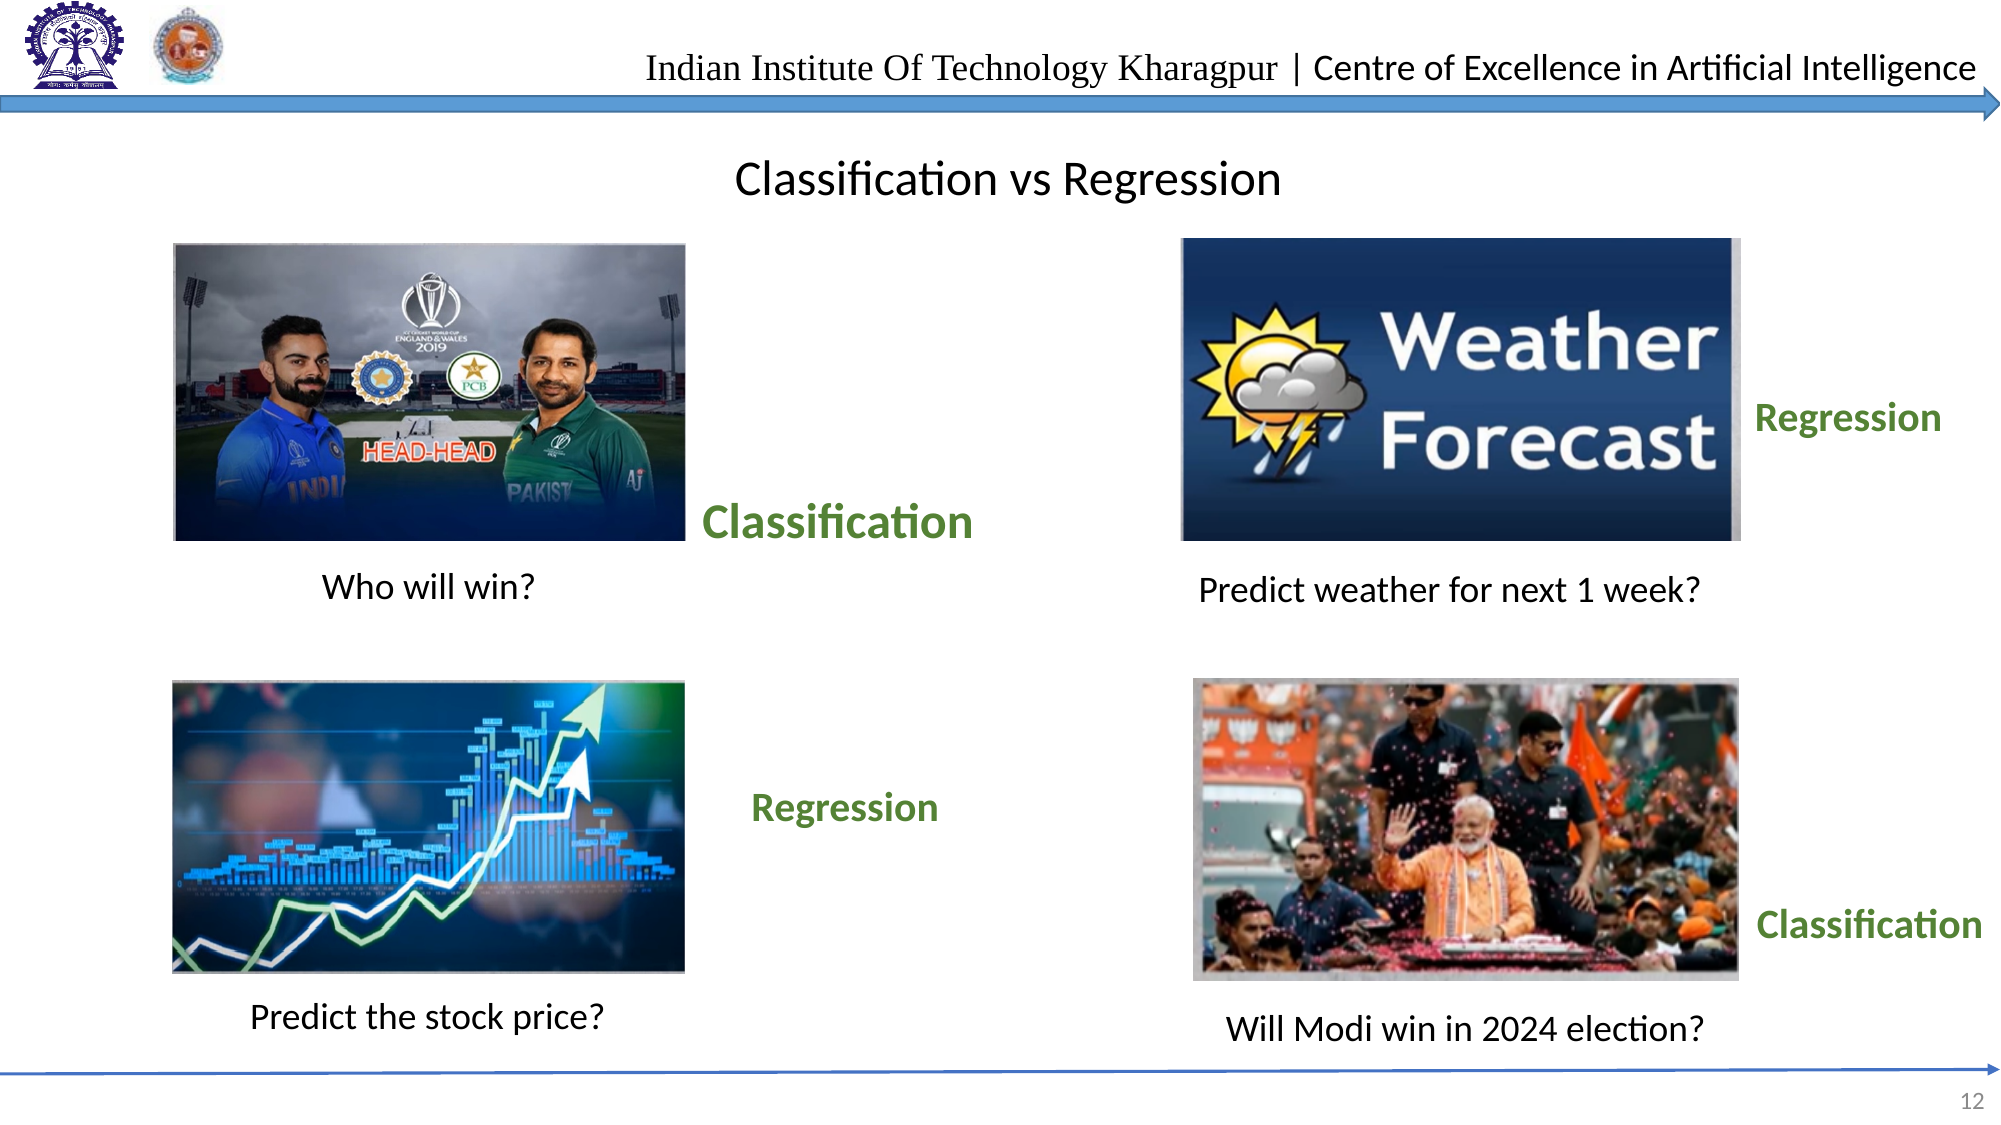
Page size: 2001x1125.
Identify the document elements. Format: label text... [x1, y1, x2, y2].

text_box Classification [687, 480, 989, 556]
text_box Predict the stock price? [235, 985, 621, 1045]
text_box Who will win? [307, 554, 552, 615]
text_box Predict weather for next 1 week? [1183, 557, 1718, 617]
text_box Regression [1741, 382, 1958, 447]
slide_number 12 [1550, 1074, 2000, 1125]
picture [1193, 678, 1739, 981]
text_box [0, 1069, 2000, 1074]
picture [25, 1, 124, 89]
picture [172, 680, 685, 974]
text_box Will Modi win in 2024 election? [1211, 997, 1722, 1057]
text_box Classification [1742, 889, 1999, 954]
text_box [0, 35, 2000, 120]
picture [172, 243, 686, 541]
text_box Classification vs Regression [720, 138, 1298, 213]
picture [149, 5, 228, 85]
picture [1180, 238, 1741, 541]
text_box Regression [736, 772, 955, 837]
